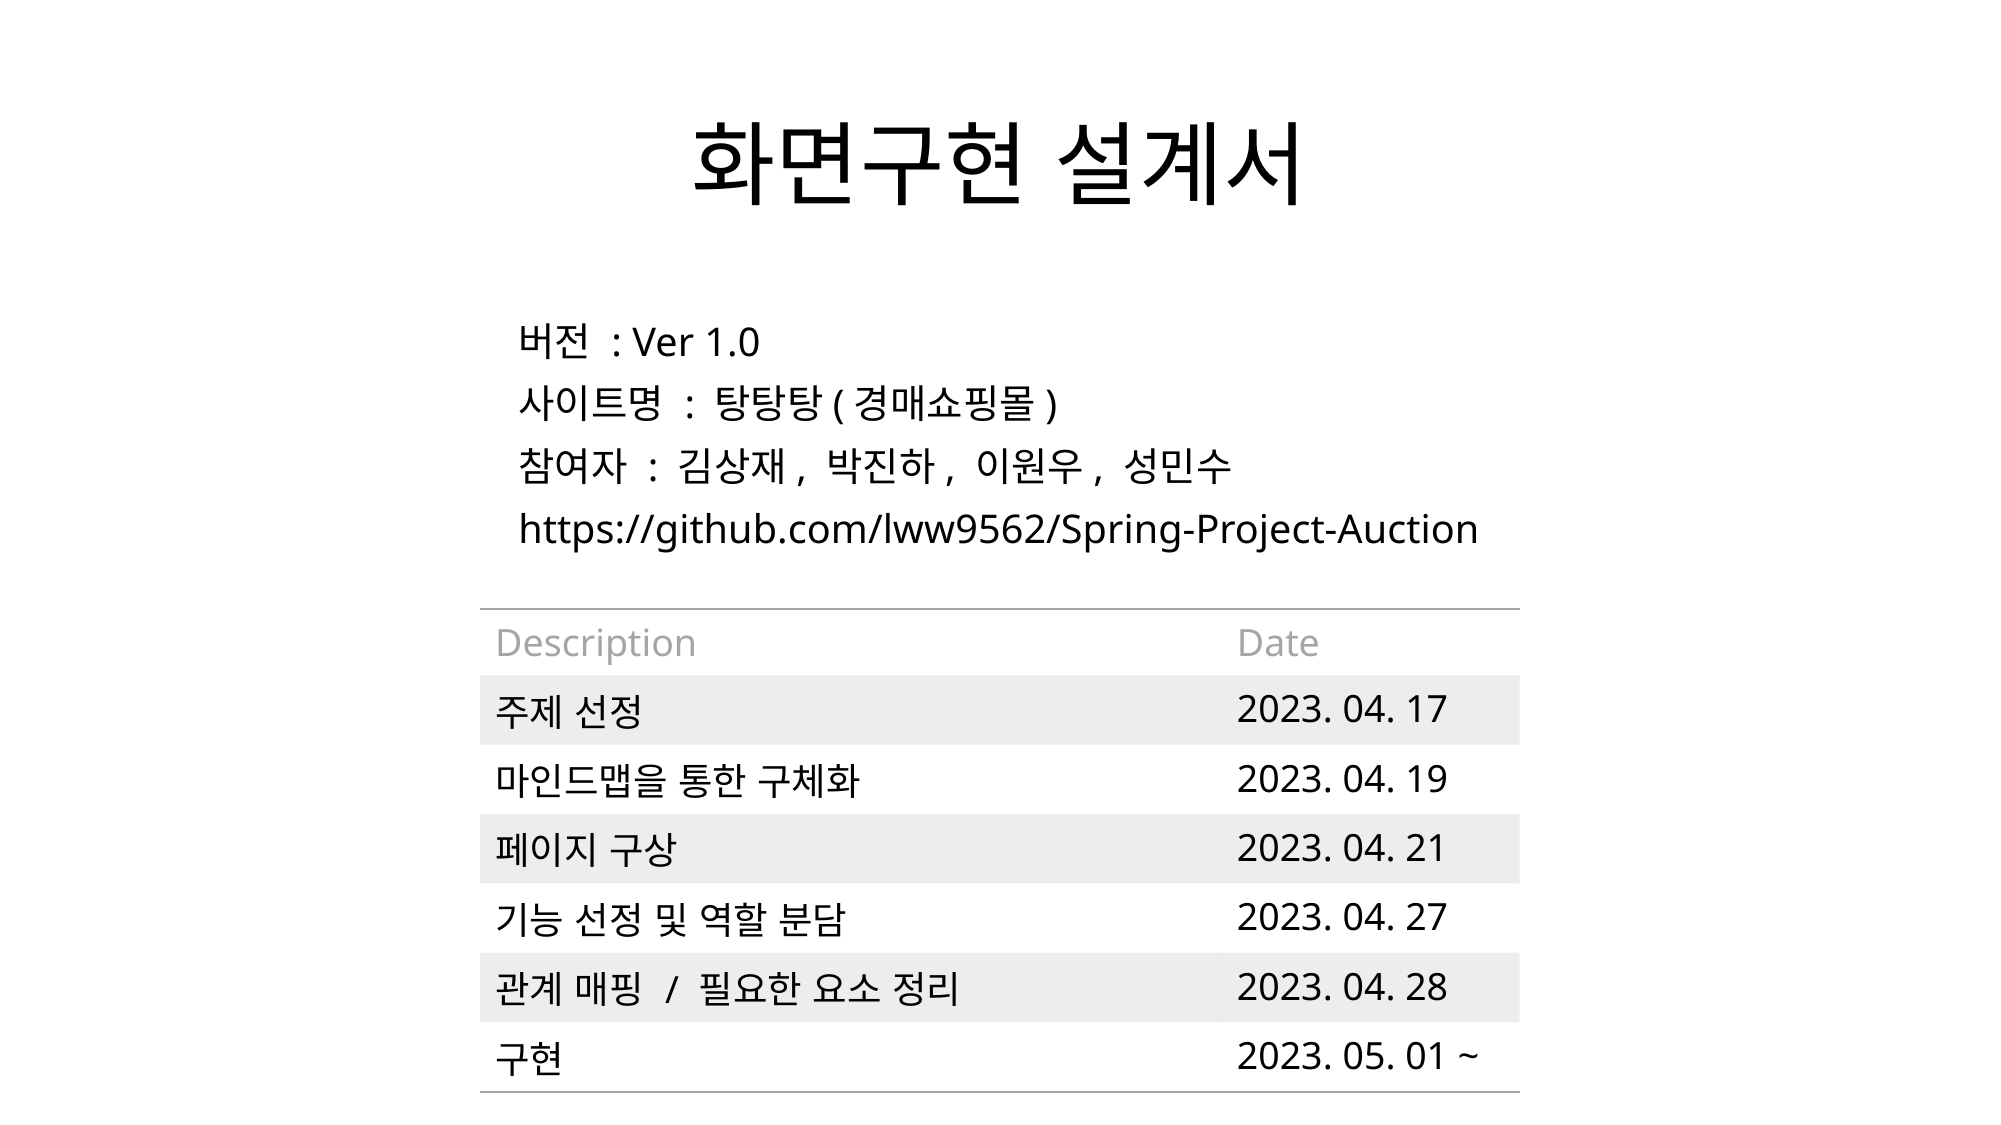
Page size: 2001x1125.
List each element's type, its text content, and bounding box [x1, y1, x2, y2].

title 화면구현 설계서 [137, 59, 1863, 278]
table_cell 2023. 04. 27 [1222, 883, 1520, 953]
table_cell 2023. 04. 17 [1222, 675, 1520, 745]
table_cell 기능 선정 및 역할 분담 [480, 883, 1222, 953]
list 버전 : Ver 1.0 사이트명 : 탕탕탕(경매쇼핑몰) 참여자 : 김상재, 박진하, 이원우, 성민수 https://github.com/lww9562/Spring-Project-Auction [503, 314, 1497, 572]
table_cell 2023. 04. 21 [1222, 814, 1520, 883]
table_cell 2023. 04. 19 [1222, 745, 1520, 814]
table_cell 2023. 04. 28 [1222, 953, 1520, 1022]
table_cell 페이지 구상 [480, 814, 1222, 883]
table_cell 구현 [480, 1022, 1222, 1091]
table_cell 마인드맵을 통한 구체화 [480, 745, 1222, 814]
table_cell 주제 선정 [480, 675, 1222, 745]
table_cell 관계 매핑 / 필요한 요소 정리 [480, 953, 1222, 1022]
table_cell 2023. 05. 01 ~ [1222, 1022, 1520, 1091]
table_header Description [480, 610, 1222, 675]
table_header Date [1222, 610, 1520, 675]
